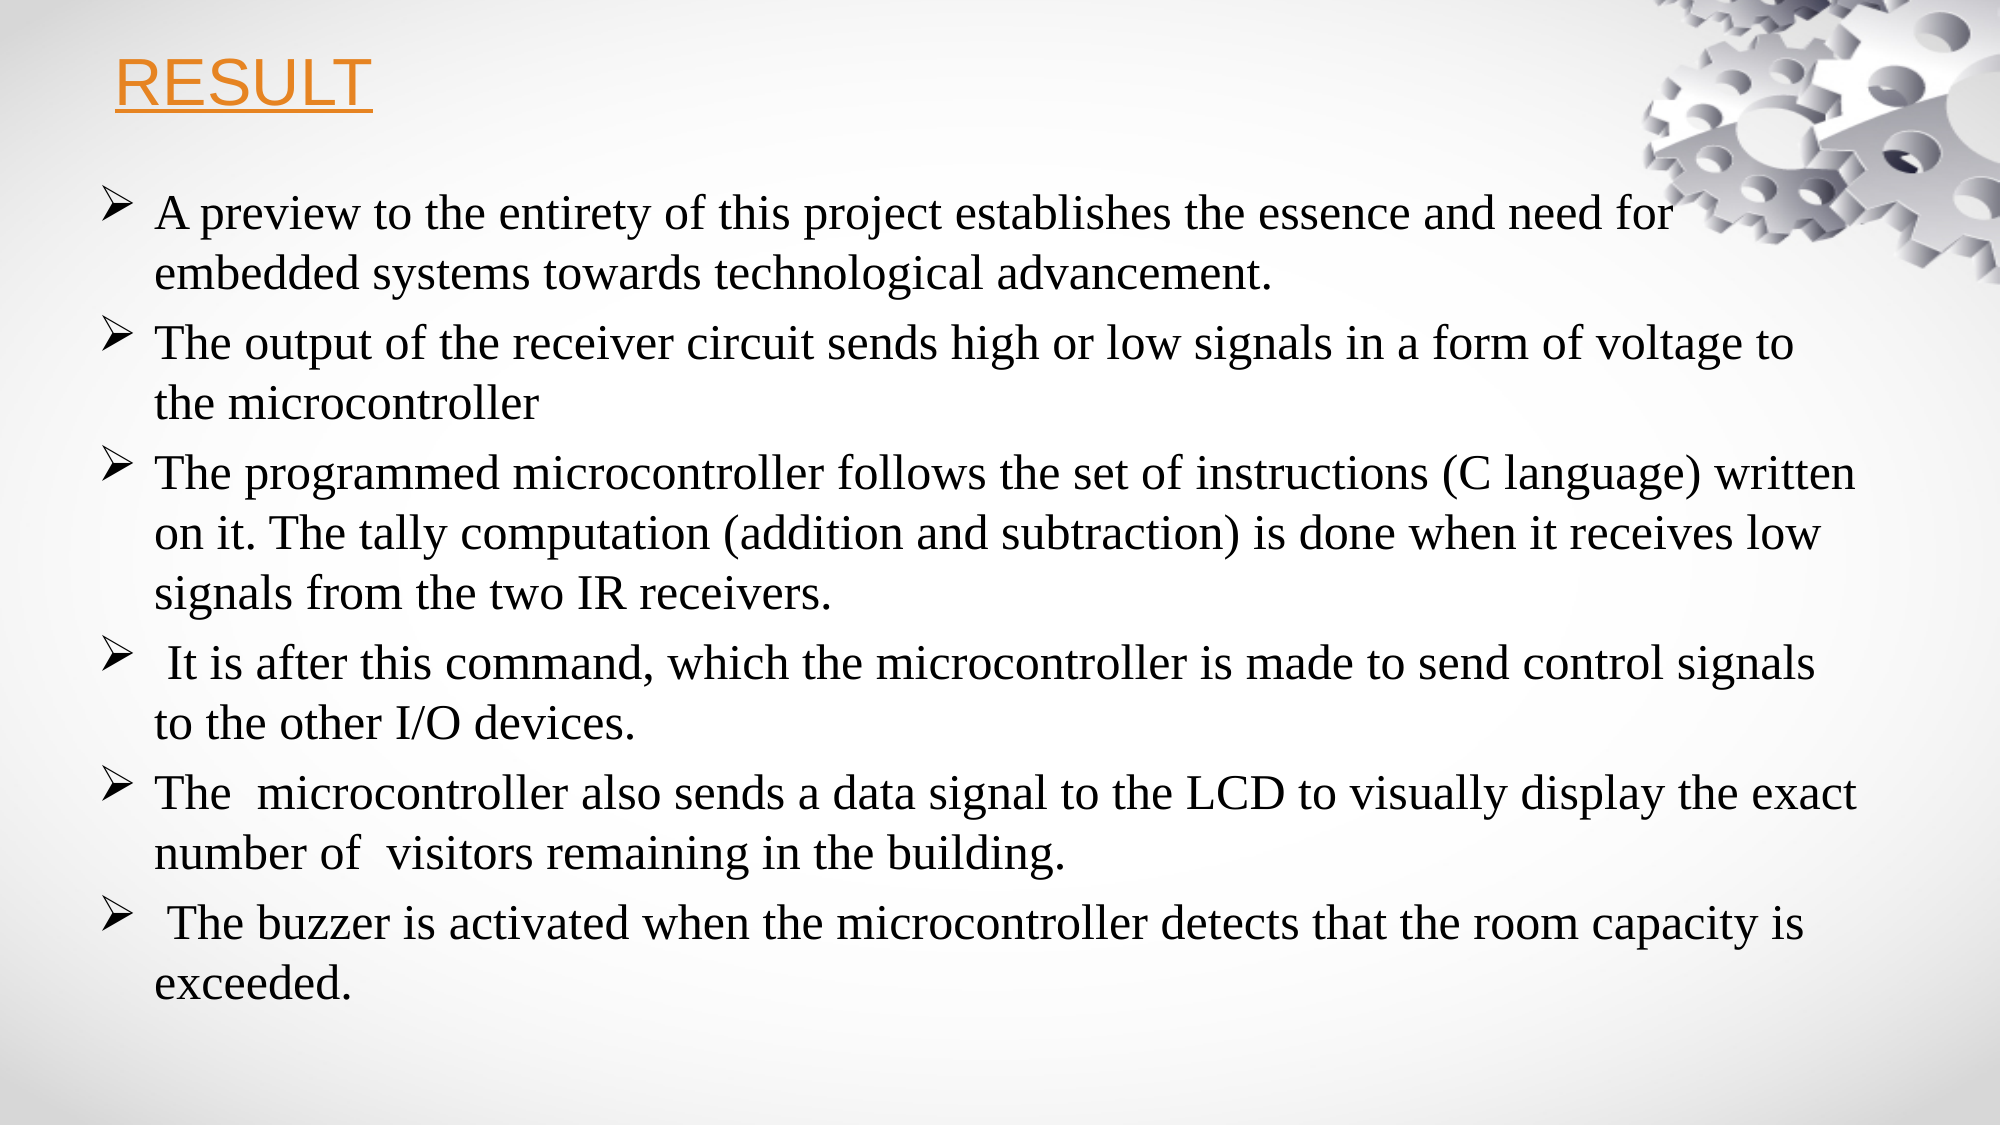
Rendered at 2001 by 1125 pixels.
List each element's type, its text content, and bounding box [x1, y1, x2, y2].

picture [0, 0, 2000, 1125]
title RESULT [99, 30, 1901, 127]
list A preview to the entirety of this project establishes the essence and need for embedded systems towards technological advancement. The output of the receiver circuit sends high or low signals in a form of voltage to the microcontroller The programmed microcontroller follows the set of instructions (C language) written on it. The tally computation (addition and subtraction) is done when it receives low signals from the two IR receivers. It is after this command, which the microcontroller is made to send control signals to the other I/O devices. The microcontroller also sends a data signal to the LCD to visually display the exact number of visitors remaining in the building. The buzzer is activated when the microcontroller detects that the room capacity is exceeded. [82, 171, 1884, 985]
